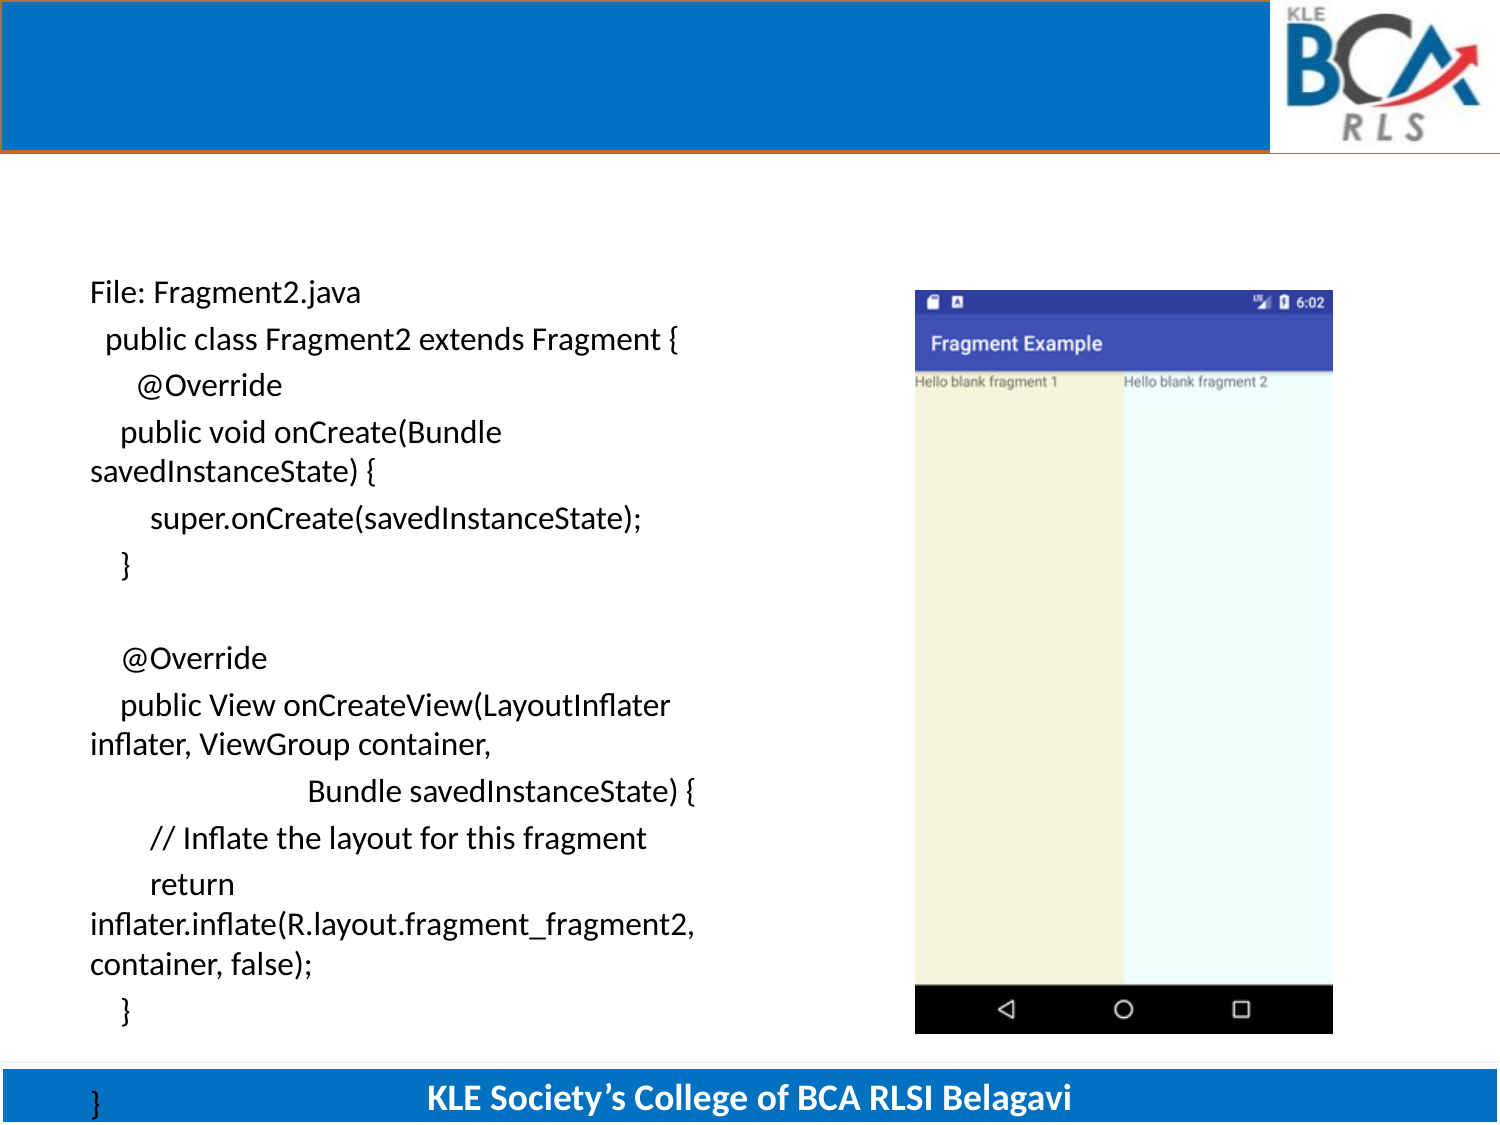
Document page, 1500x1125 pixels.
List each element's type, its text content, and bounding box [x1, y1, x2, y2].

picture [1270, 0, 1500, 153]
text_box [0, 0, 1268, 154]
text_box KLE Society’s College of BCA RLSI Belagavi [0, 1063, 1500, 1125]
list File: Fragment2.java public class Fragment2 extends Fragment { @Override public void onCreate(Bundle savedInstanceState) { super.onCreate(savedInstanceState); } @Override public View onCreateView(LayoutInflater inflater, ViewGroup container, Bundle savedInstanceState) { // Inflate the layout for this fragment return inflater.inflate(R.layout.fragment_fragment2, container, false); } } [75, 262, 738, 1005]
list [915, 290, 1334, 1034]
